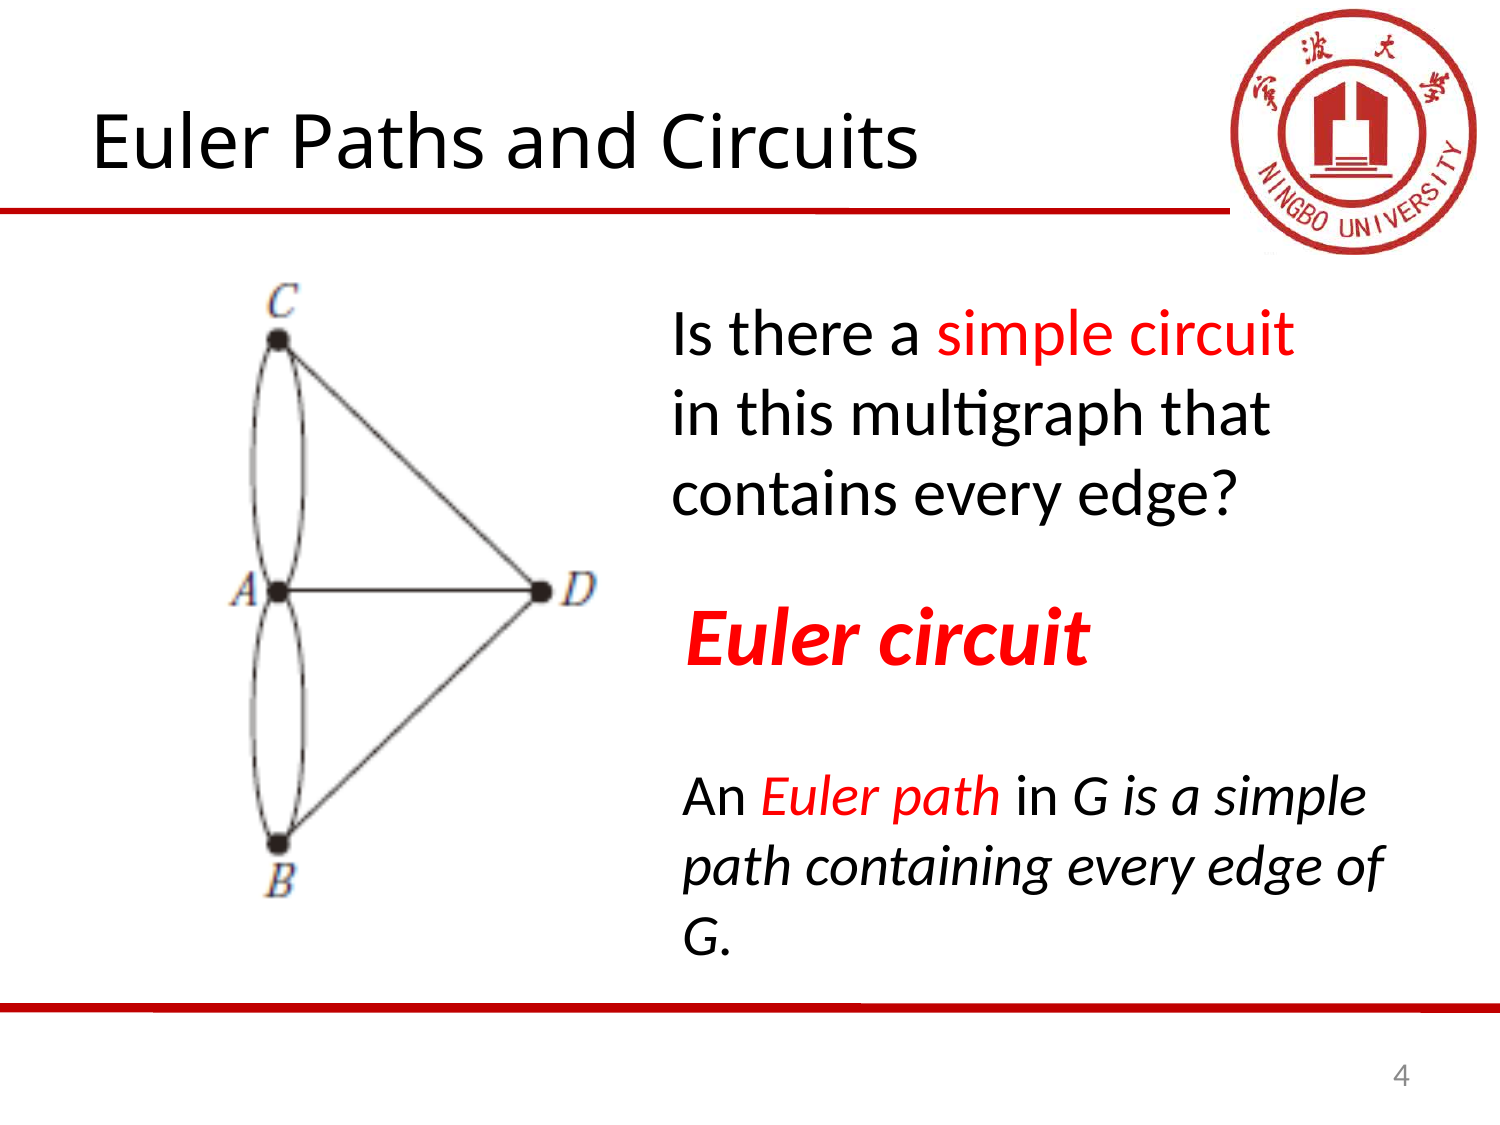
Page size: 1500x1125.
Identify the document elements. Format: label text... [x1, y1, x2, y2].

title Euler Paths and Circuits [75, 45, 1425, 233]
slide_number 4 [1074, 1042, 1425, 1103]
text_box Euler circuit [670, 574, 1106, 689]
text_box Is there a simple circuit in this multigraph that contains every edge? [656, 281, 1325, 536]
picture [1230, 8, 1477, 255]
picture [175, 280, 639, 950]
text_box An Euler path in G is a simple path containing every edge of G. [667, 750, 1418, 975]
